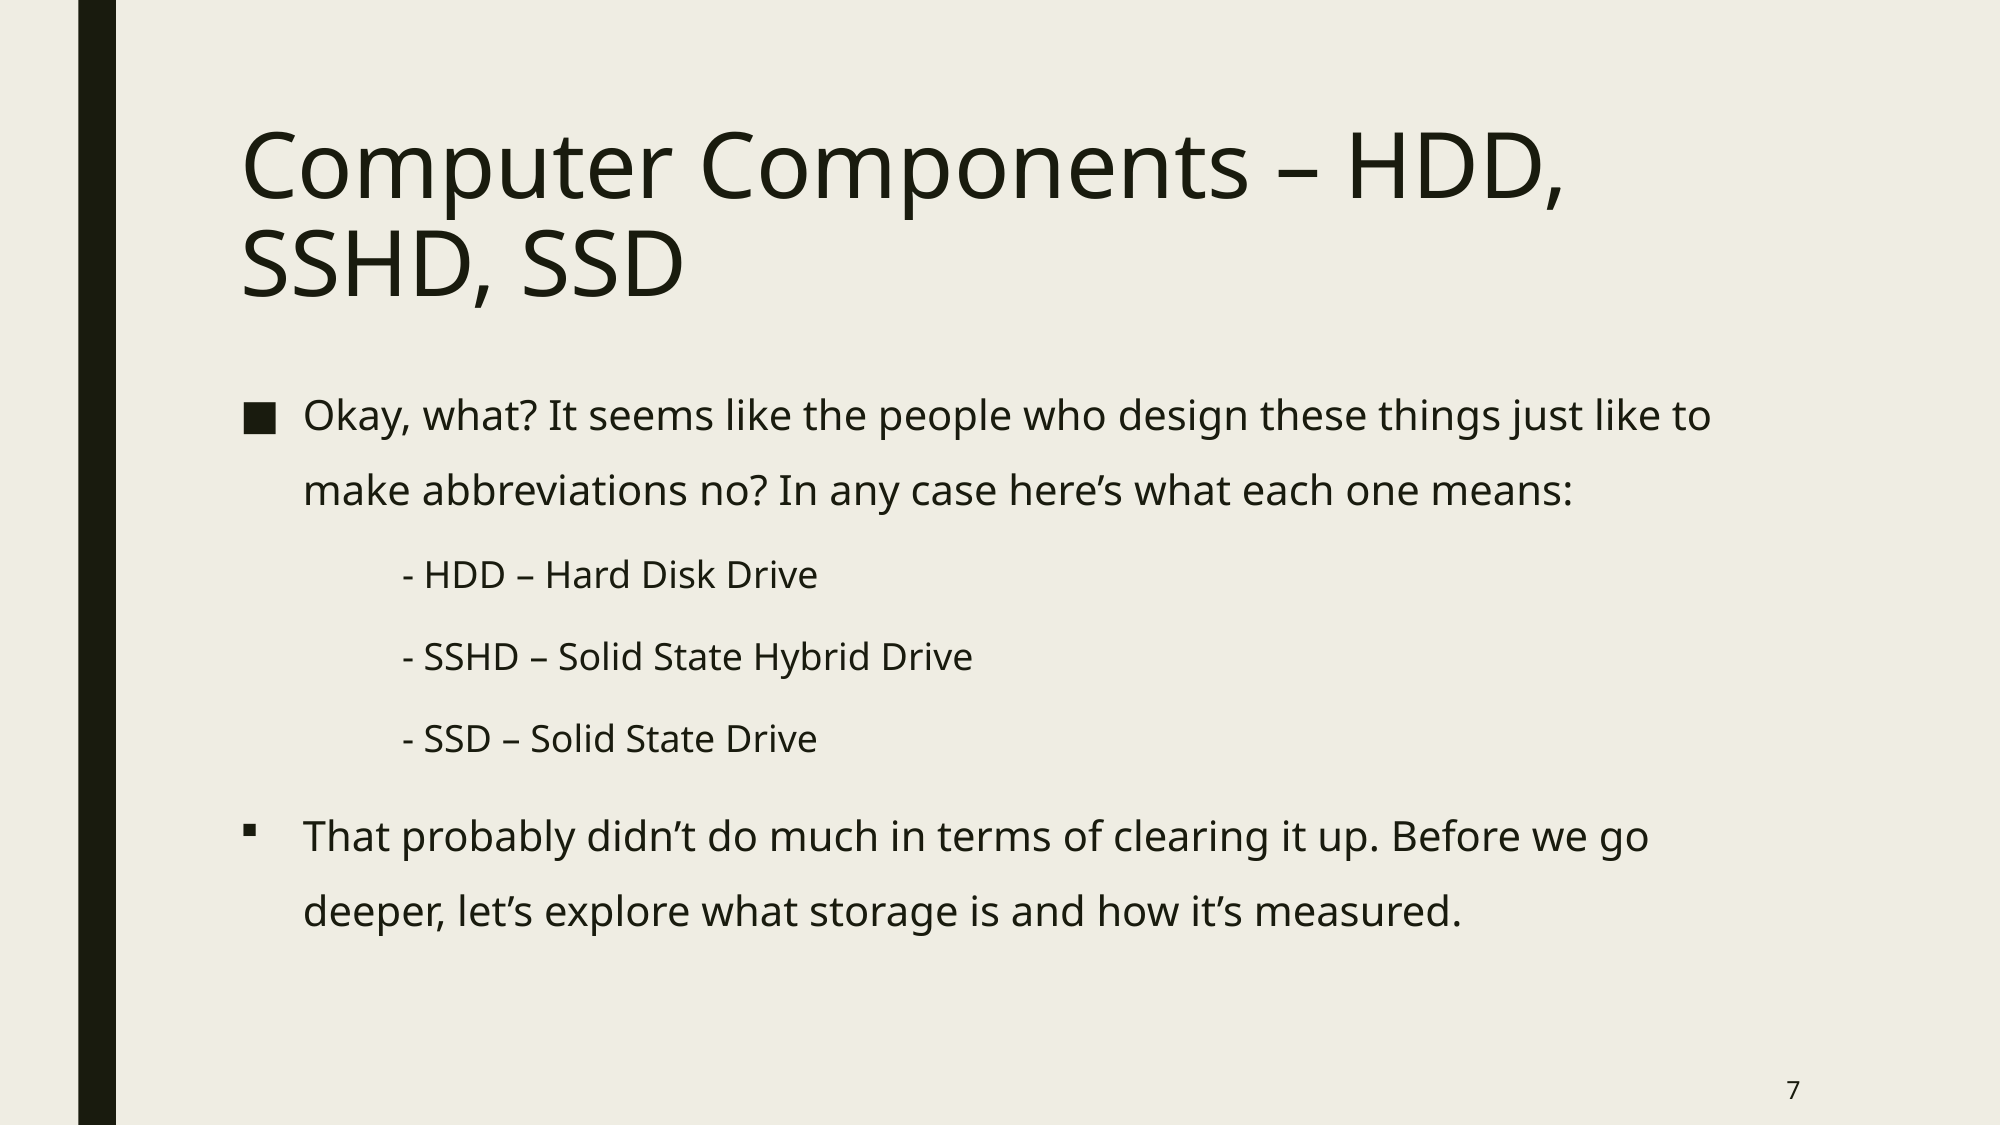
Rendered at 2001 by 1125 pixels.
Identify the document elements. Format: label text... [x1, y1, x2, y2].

title Computer Components – HDD, SSHD, SSD [225, 112, 1800, 356]
slide_number 7 [1553, 1058, 1816, 1125]
list Okay, what? It seems like the people who design these things just like to make abbreviations no? In any case here’s what each one means: - HDD – Hard Disk Drive - SSHD – Solid State Hybrid Drive - SSD – Solid State Drive That probably didn’t do much in terms of clearing it up. Before we go deeper, let’s explore what storage is and how it’s measured. [225, 356, 1800, 963]
